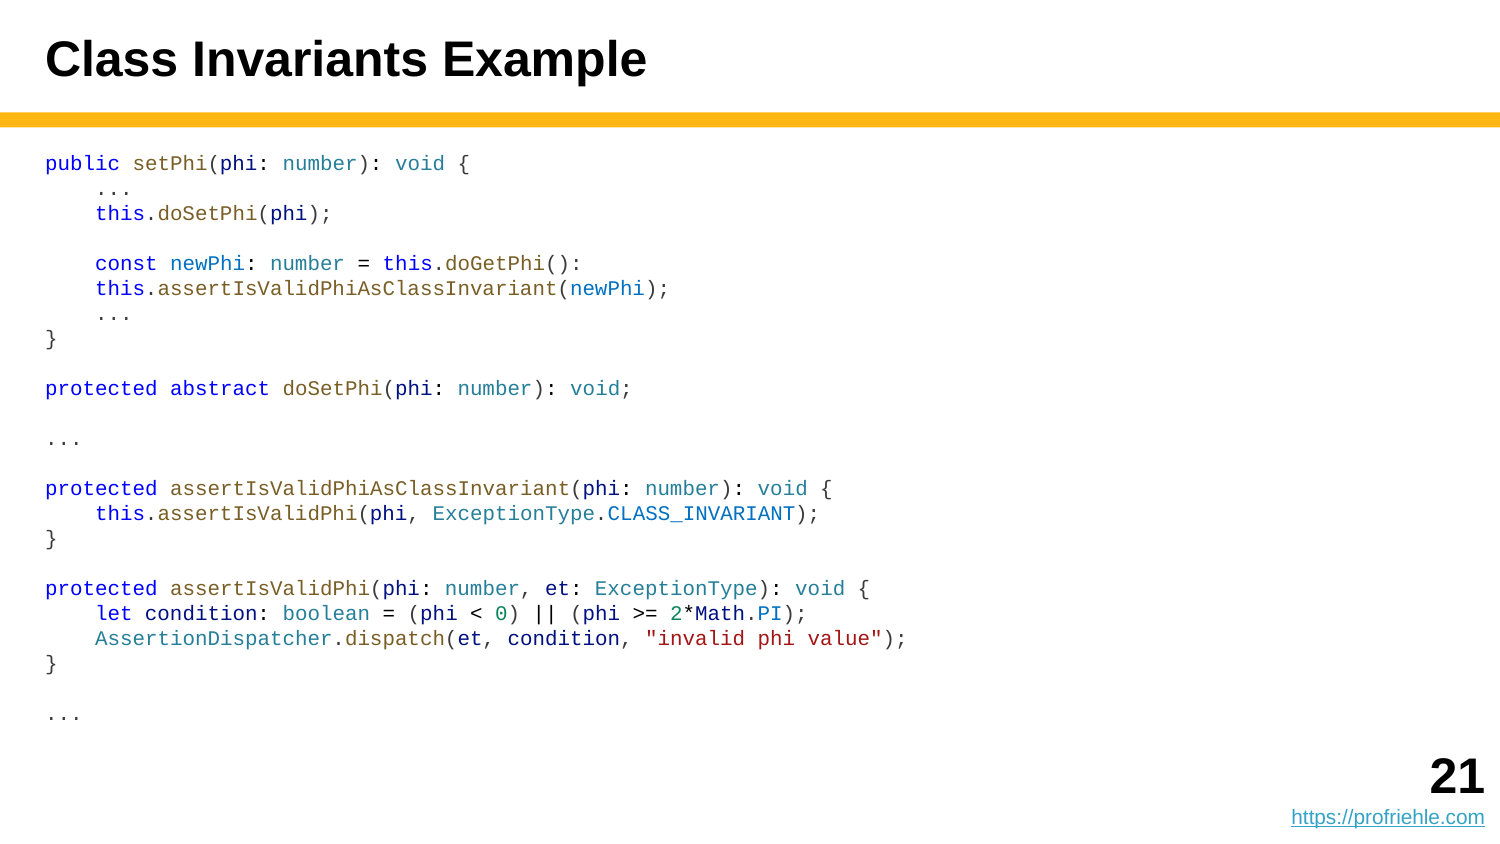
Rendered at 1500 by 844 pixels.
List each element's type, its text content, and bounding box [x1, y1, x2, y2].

slide_number ‹#› https://profriehle.com [1200, 693, 1500, 844]
title Class Invariants Example [0, 0, 1500, 113]
list public setPhi(phi: number): void { ... this.doSetPhi(phi); const newPhi: number = this.doGetPhi(): this.assertIsValidPhiAsClassInvariant(newPhi); ... } protected abstract doSetPhi(phi: number): void; ... protected assertIsValidPhiAsClassInvariant(phi: number): void { this.assertIsValidPhi(phi, ExceptionType.CLASS_INVARIANT); } protected assertIsValidPhi(phi: number, et: ExceptionType): void { let condition: boolean = (phi < 0) || (phi >= 2*Math.PI); AssertionDispatcher.dispatch(et, condition, "invalid phi value"); } ... [45, 150, 1455, 825]
